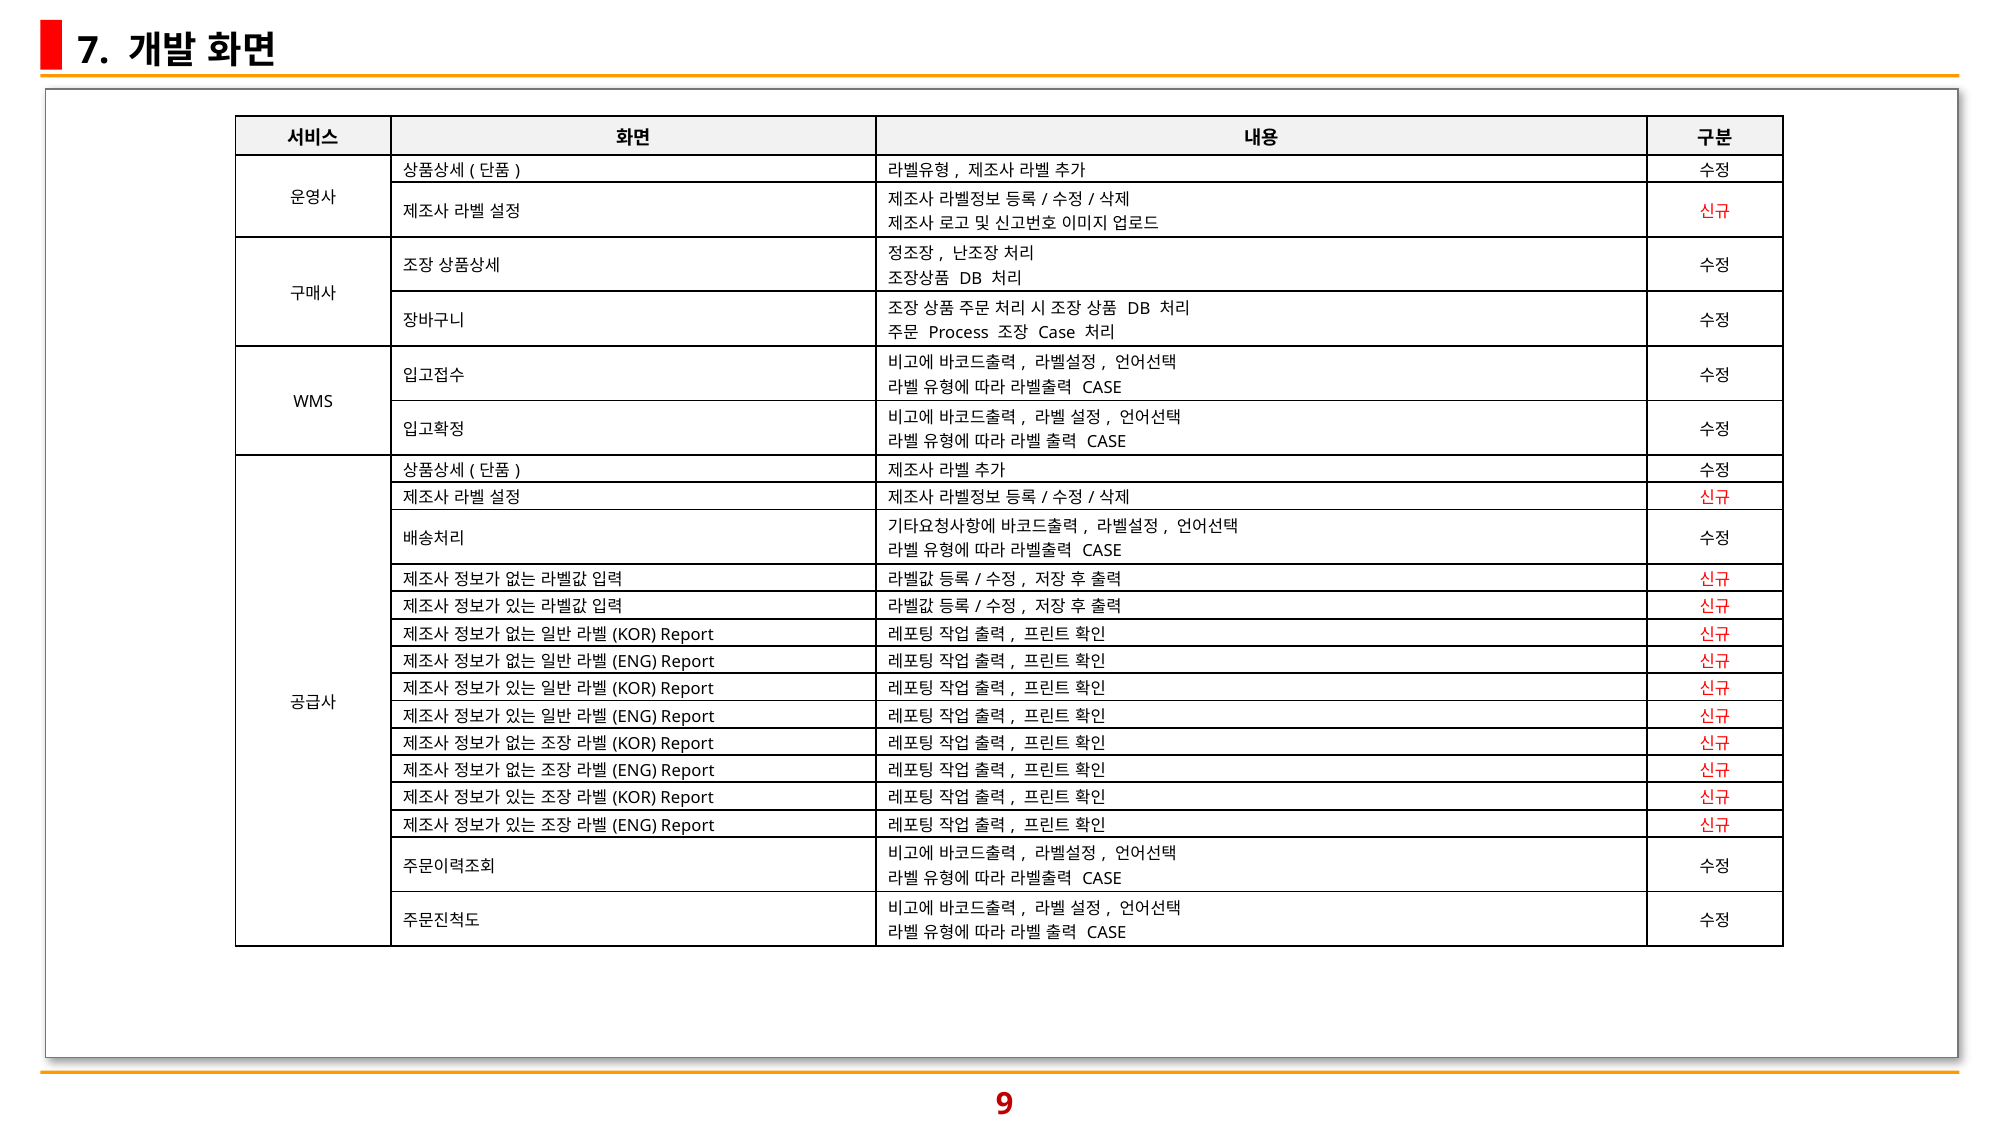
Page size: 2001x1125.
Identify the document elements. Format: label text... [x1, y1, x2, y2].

table_cell 레포팅 작업 출력, 프린트 확인 [877, 783, 1646, 809]
table_cell 정조장, 난조장 처리 조장상품 DB 처리 [877, 238, 1646, 290]
table_cell 신규 [1648, 620, 1782, 645]
table_cell 주문진척도 [392, 892, 875, 945]
table_cell 신규 [1648, 647, 1782, 672]
table_cell 입고확정 [392, 401, 875, 454]
table_cell 비고에 바코드출력, 라벨설정, 언어선택 라벨 유형에 따라 라벨출력 CASE [877, 347, 1646, 400]
table_cell 비고에 바코드출력, 라벨설정, 언어선택 라벨 유형에 따라 라벨출력 CASE [877, 838, 1646, 891]
table_cell 조장 상품상세 [392, 238, 875, 290]
table_cell 신규 [1648, 756, 1782, 781]
table_cell 제조사 정보가 없는 일반 라벨(ENG) Report [392, 647, 875, 672]
text_box 7. 개발 화면 [55, 6, 827, 82]
table_header 구분 [1648, 117, 1782, 154]
table_cell 배송처리 [392, 510, 875, 563]
table_cell 제조사 정보가 있는 일반 라벨(KOR) Report [392, 674, 875, 700]
table_cell 제조사 정보가 없는 일반 라벨(KOR) Report [392, 620, 875, 645]
table_cell 공급사 [236, 456, 390, 945]
table_cell 수정 [1648, 401, 1782, 454]
table_cell 라벨값 등록/수정, 저장 후 출력 [877, 592, 1646, 618]
table_cell WMS [236, 347, 390, 454]
table_cell 수정 [1648, 892, 1782, 945]
table_cell 라벨값 등록/수정, 저장 후 출력 [877, 565, 1646, 590]
table_cell 조장 상품 주문 처리 시 조장 상품 DB 처리 주문 Process 조장 Case 처리 [877, 292, 1646, 345]
table_cell 신규 [1648, 674, 1782, 700]
table_cell 수정 [1648, 510, 1782, 563]
table_cell 수정 [1648, 838, 1782, 891]
table_cell 신규 [1648, 592, 1782, 618]
table_cell 제조사 라벨 설정 [392, 183, 875, 236]
table_cell 신규 [1648, 483, 1782, 509]
table_cell 라벨유형, 제조사 라벨 추가 [877, 156, 1646, 181]
table_cell 구매사 [236, 238, 390, 345]
table_cell 레포팅 작업 출력, 프린트 확인 [877, 811, 1646, 836]
table_cell 레포팅 작업 출력, 프린트 확인 [877, 620, 1646, 645]
table_cell 제조사 정보가 없는 조장 라벨(ENG) Report [392, 756, 875, 781]
table_cell 비고에 바코드출력, 라벨 설정, 언어선택 라벨 유형에 따라 라벨 출력 CASE [877, 892, 1646, 945]
table_cell 제조사 정보가 있는 조장 라벨(KOR) Report [392, 783, 875, 809]
table_cell 레포팅 작업 출력, 프린트 확인 [877, 647, 1646, 672]
table_cell 수정 [1648, 156, 1782, 181]
table_cell 제조사 정보가 없는 조장 라벨(KOR) Report [392, 729, 875, 754]
table_cell 입고접수 [392, 347, 875, 400]
table_cell 제조사 정보가 있는 조장 라벨(ENG) Report [392, 811, 875, 836]
table_cell 신규 [1648, 811, 1782, 836]
table_cell 레포팅 작업 출력, 프린트 확인 [877, 674, 1646, 700]
table_cell 비고에 바코드출력, 라벨 설정, 언어선택 라벨 유형에 따라 라벨 출력 CASE [877, 401, 1646, 454]
table_cell 레포팅 작업 출력, 프린트 확인 [877, 729, 1646, 754]
table_cell 운영사 [236, 156, 390, 236]
table_cell 신규 [1648, 729, 1782, 754]
table_cell 제조사 라벨정보 등록/수정/삭제 [877, 483, 1646, 509]
table_header 내용 [877, 117, 1646, 154]
table_cell 신규 [1648, 183, 1782, 236]
table_cell 수정 [1648, 347, 1782, 400]
table_cell 상품상세(단품) [392, 156, 875, 181]
table_cell 제조사 정보가 있는 일반 라벨(ENG) Report [392, 701, 875, 727]
table_cell 기타요청사항에 바코드출력, 라벨설정, 언어선택 라벨 유형에 따라 라벨출력 CASE [877, 510, 1646, 563]
table_cell 제조사 라벨 추가 [877, 456, 1646, 481]
table_cell 제조사 정보가 없는 라벨값 입력 [392, 565, 875, 590]
table_header 화면 [392, 117, 875, 154]
table_cell 제조사 정보가 있는 라벨값 입력 [392, 592, 875, 618]
table_cell 수정 [1648, 292, 1782, 345]
table_header 서비스 [236, 117, 390, 154]
table_cell 수정 [1648, 238, 1782, 290]
table_cell 주문이력조회 [392, 838, 875, 891]
table_cell 레포팅 작업 출력, 프린트 확인 [877, 701, 1646, 727]
table_cell 레포팅 작업 출력, 프린트 확인 [877, 756, 1646, 781]
table_cell 신규 [1648, 701, 1782, 727]
table_cell 상품상세(단품) [392, 456, 875, 481]
table_cell 제조사 라벨 설정 [392, 483, 875, 509]
table_cell 신규 [1648, 565, 1782, 590]
table_cell 장바구니 [392, 292, 875, 345]
table_cell 신규 [1648, 783, 1782, 809]
table_cell 제조사 라벨정보 등록/수정/삭제 제조사 로고 및 신고번호 이미지 업로드 [877, 183, 1646, 236]
table_cell 수정 [1648, 456, 1782, 481]
